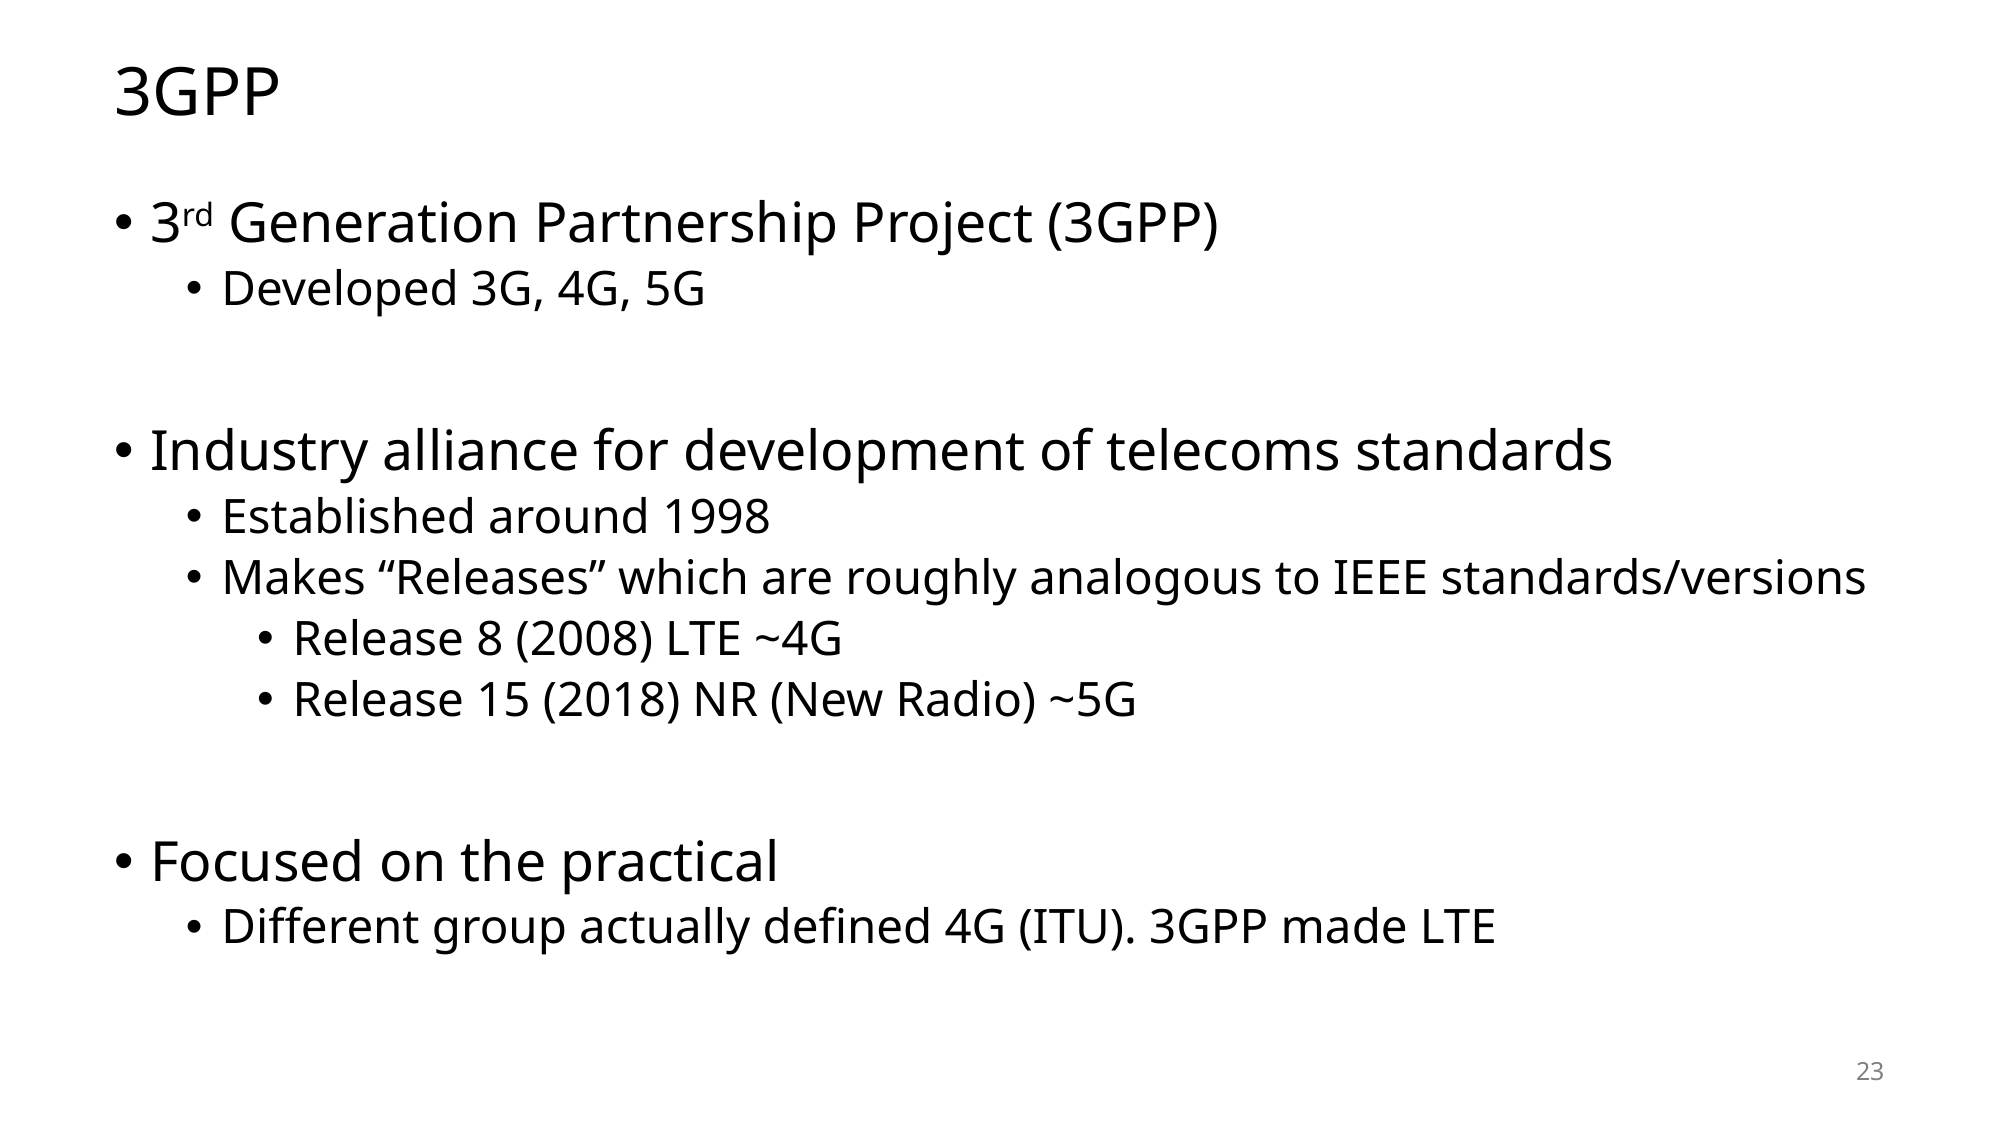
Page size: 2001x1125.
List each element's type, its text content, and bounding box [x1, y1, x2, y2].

title 3GPP [99, 37, 1900, 150]
list 3rd Generation Partnership Project (3GPP) Developed 3G, 4G, 5G Industry alliance for development of telecoms standards Established around 1998 Makes “Releases” which are roughly analogous to IEEE standards/versions Release 8 (2008) LTE ~4G Release 15 (2018) NR (New Radio) ~5G Focused on the practical Different group actually defined 4G (ITU). 3GPP made LTE [99, 187, 1900, 1013]
slide_number 23 [1749, 1042, 1900, 1103]
